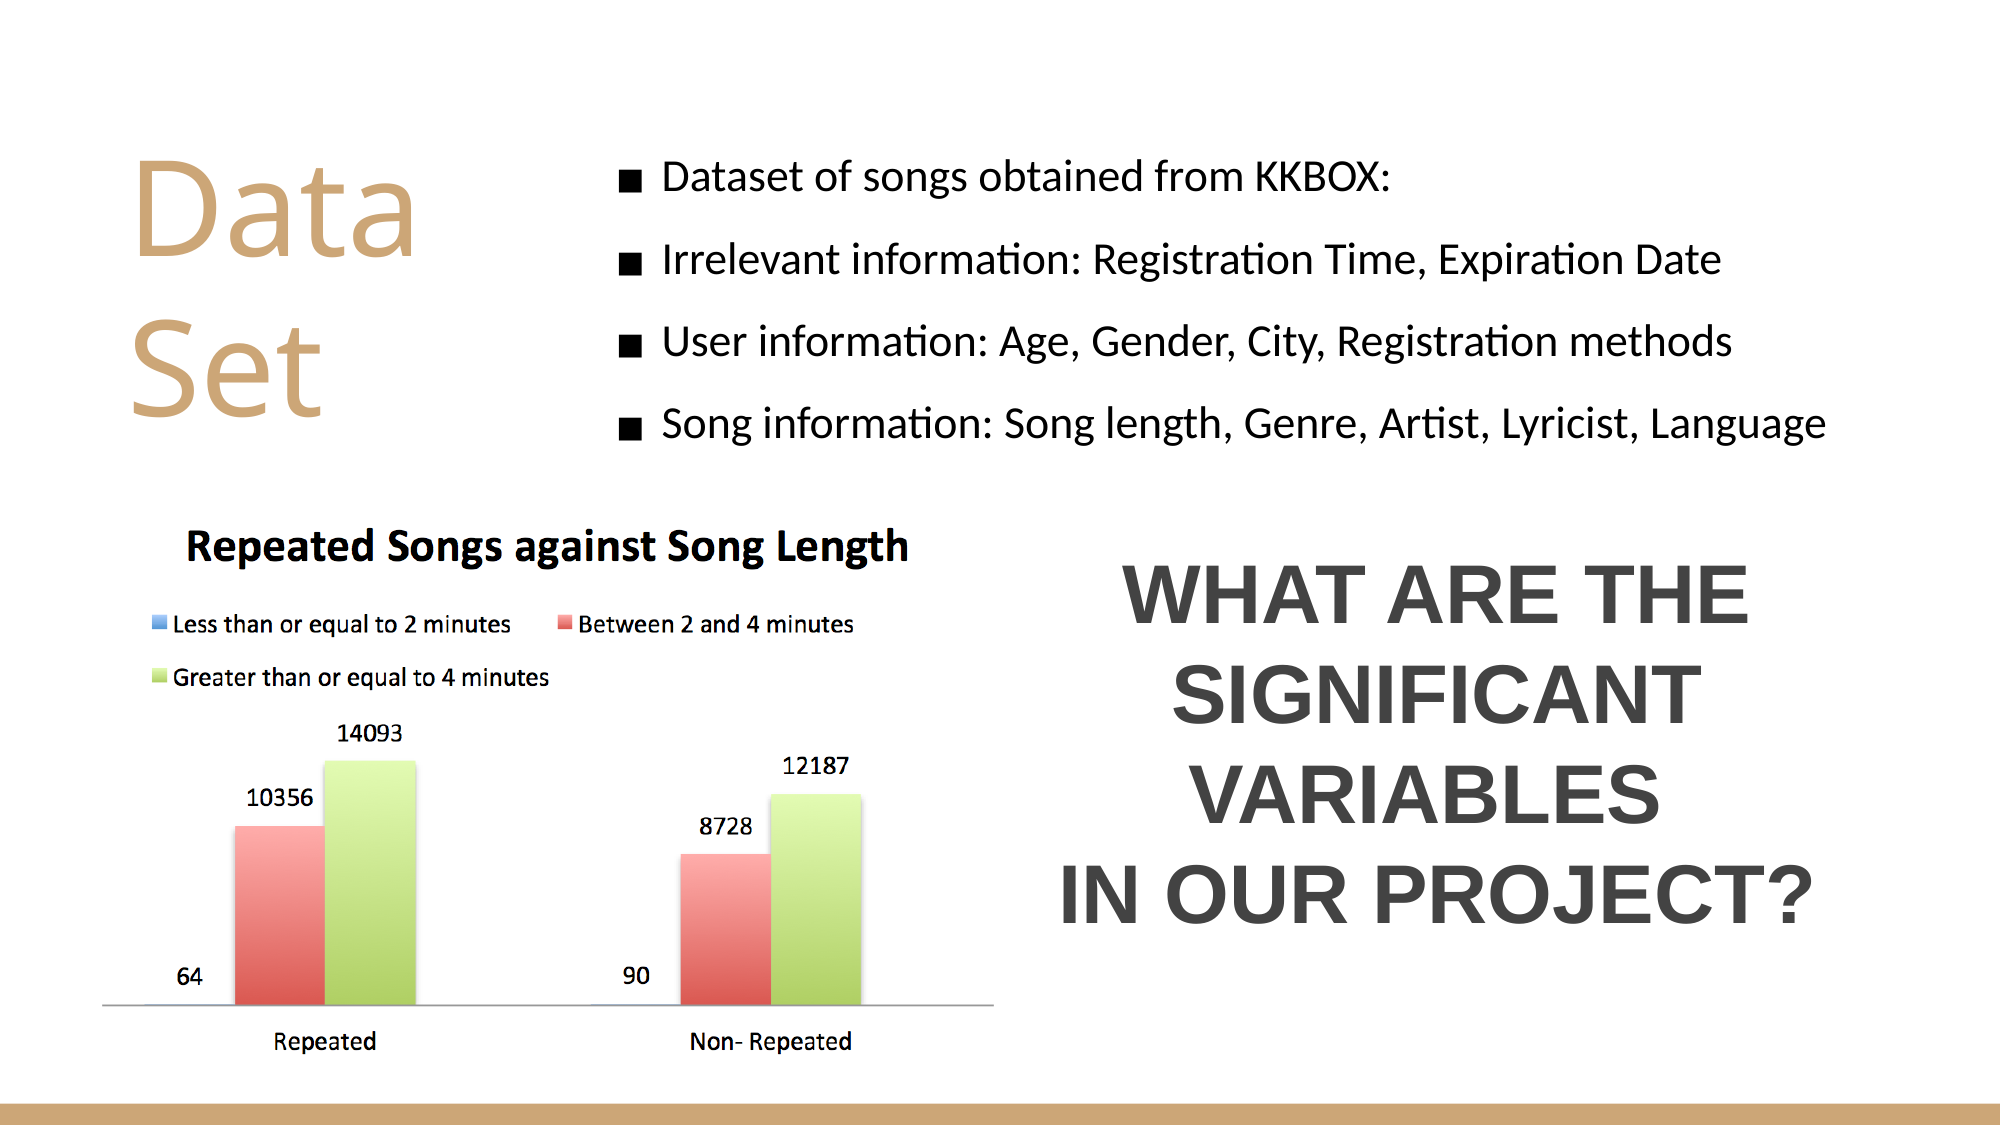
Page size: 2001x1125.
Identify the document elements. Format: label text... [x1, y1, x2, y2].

picture [97, 493, 1000, 1093]
title Dataset of songs obtained from KKBOX: Irrelevant information: Registration Time, Expiration Date User information: Age, Gender, City, Registration methods Song information: Song length, Genre, Artist, Lyricist, Language [594, 0, 1881, 731]
title Data Set [107, 0, 594, 491]
text_box WHAT ARE THE SIGNIFICANT VARIABLES IN OUR PROJECT? [1023, 525, 1851, 1072]
